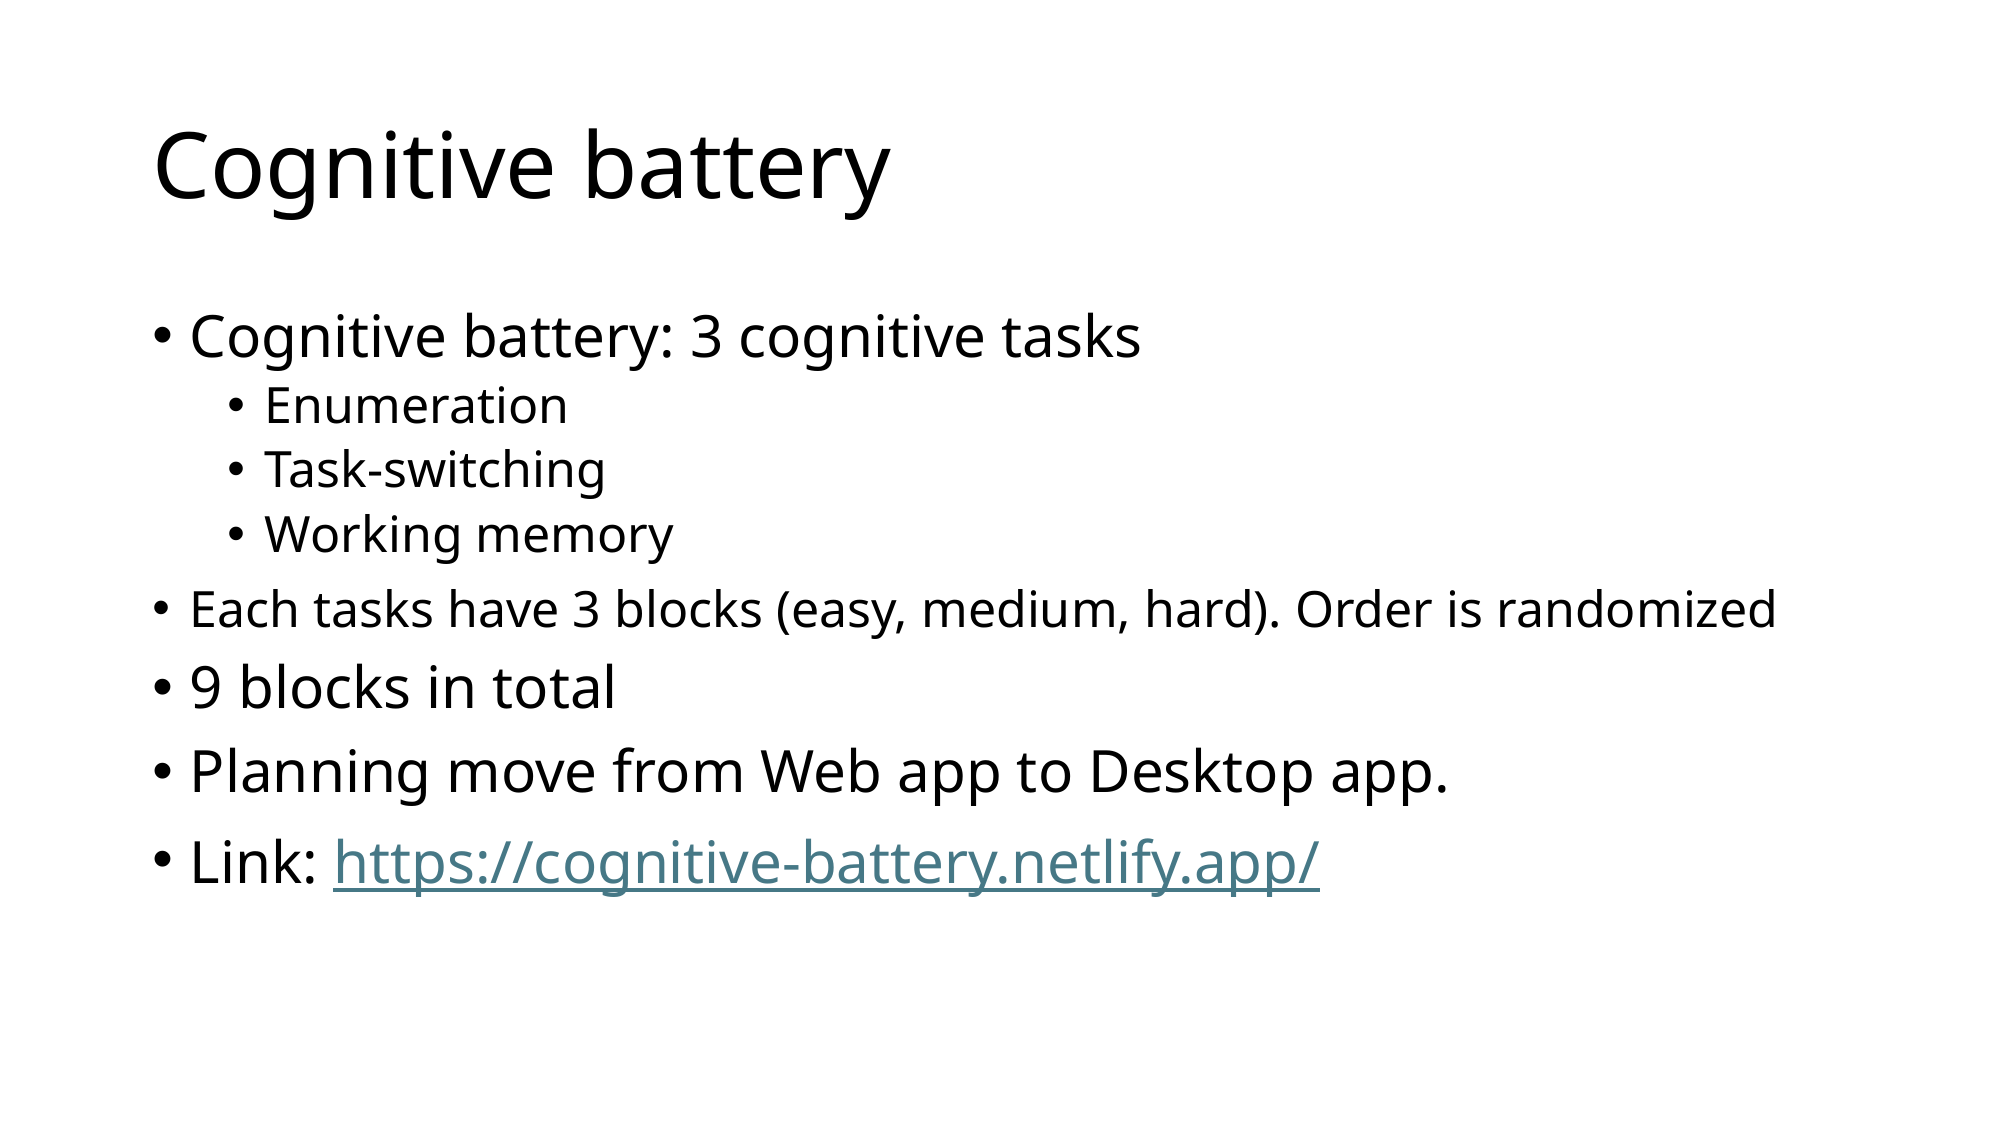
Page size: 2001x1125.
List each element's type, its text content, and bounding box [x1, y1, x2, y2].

title Cognitive battery [137, 59, 1863, 278]
list Cognitive battery: 3 cognitive tasks Enumeration Task-switching Working memory Each tasks have 3 blocks (easy, medium, hard). Order is randomized 9 blocks in total Planning move from Web app to Desktop app. Link: https://cognitive-battery.netlify.app/ [137, 299, 1863, 1014]
